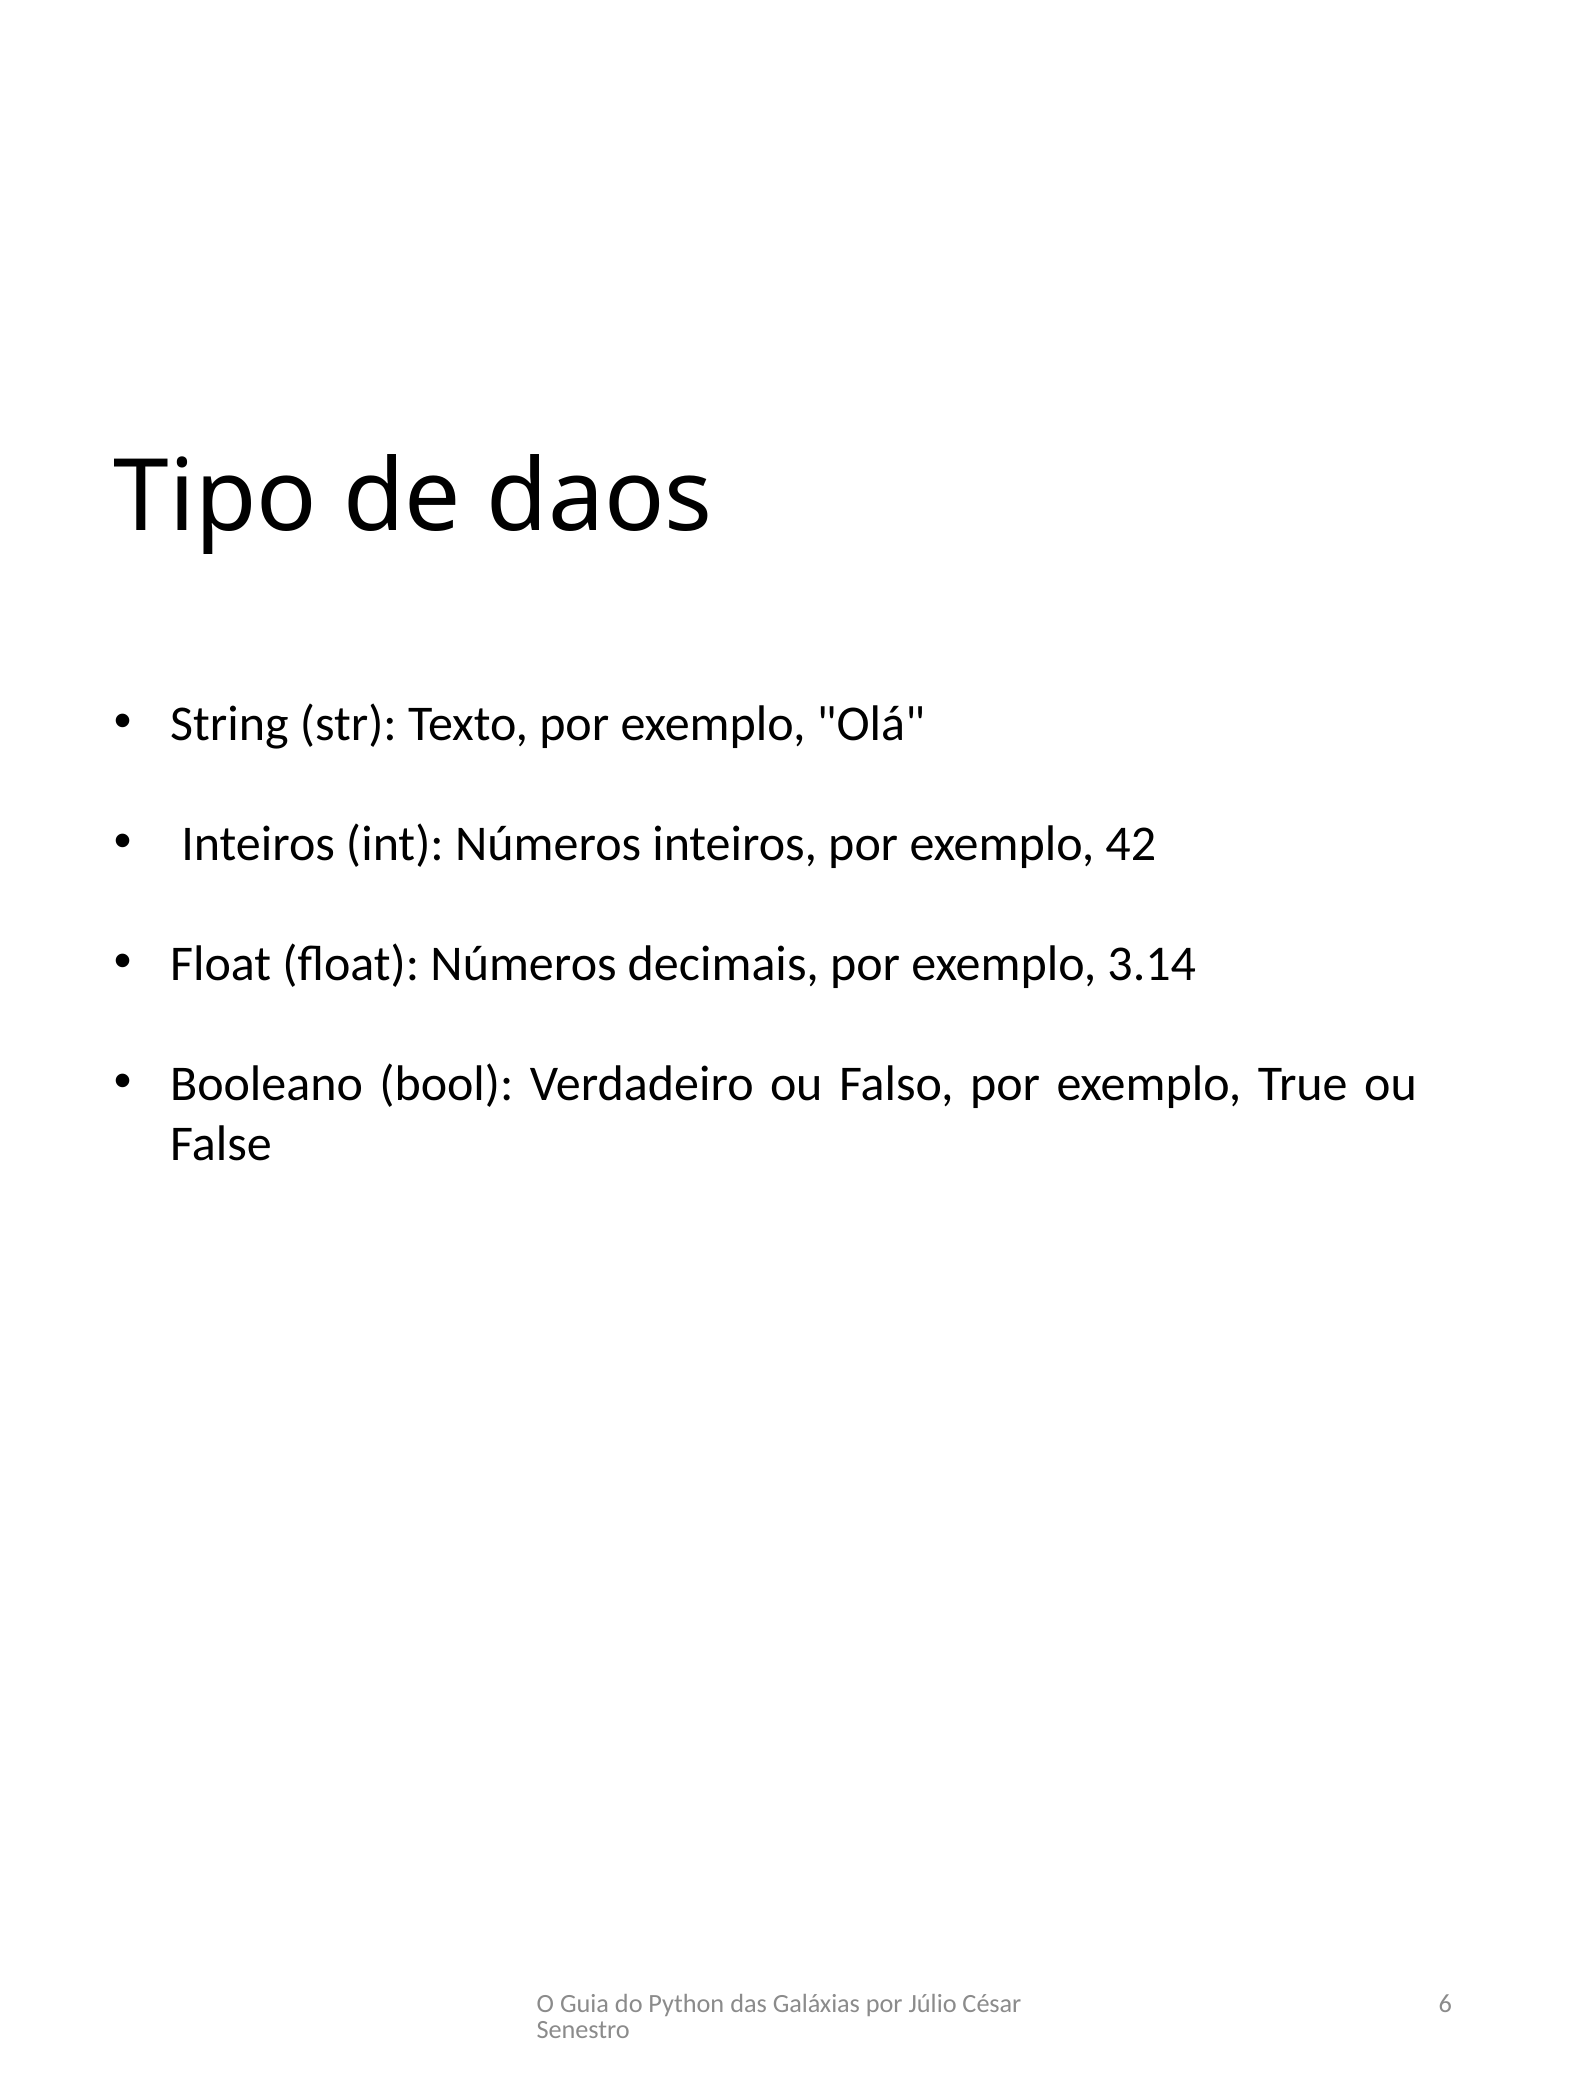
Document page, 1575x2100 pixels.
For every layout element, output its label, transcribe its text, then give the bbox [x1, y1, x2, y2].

text_box Tipo de daos [99, 422, 1476, 558]
footer O Guia do Python das Galáxias por Júlio César Senestro [521, 1946, 1054, 2059]
text_box String (str): Texto, por exemplo, "Olá" Inteiros (int): Números inteiros, por exemplo, 42 Float (float): Números decimais, por exemplo, 3.14 Booleano (bool): Verdadeiro ou Falso, por exemplo, True ou False [99, 682, 1433, 1178]
slide_number 6 [1112, 1946, 1467, 2059]
